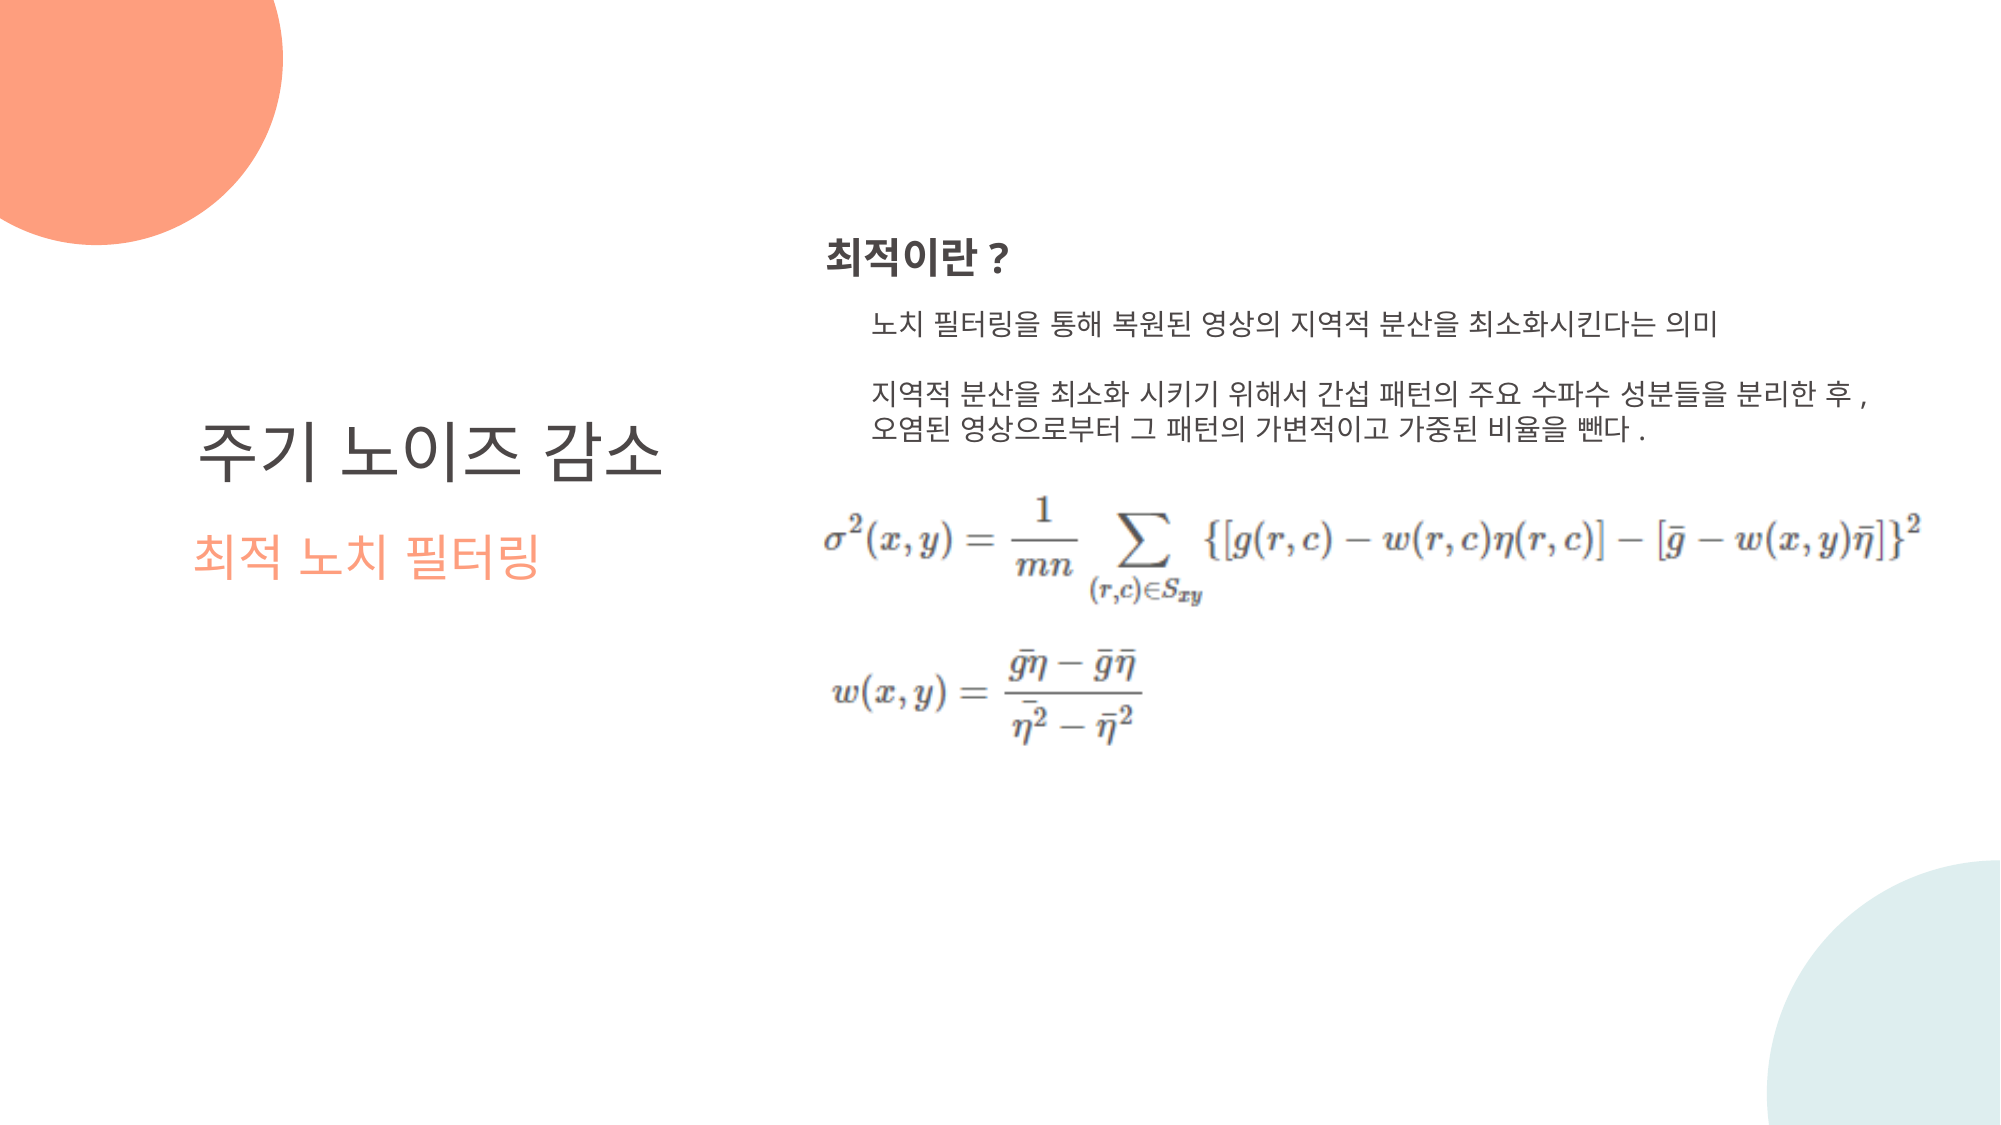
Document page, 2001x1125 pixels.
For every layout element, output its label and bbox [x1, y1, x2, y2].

text_box [808, 224, 1931, 456]
picture [808, 464, 1954, 778]
text_box [1765, 859, 2000, 1125]
text_box [0, 0, 284, 247]
text_box [157, 403, 707, 595]
